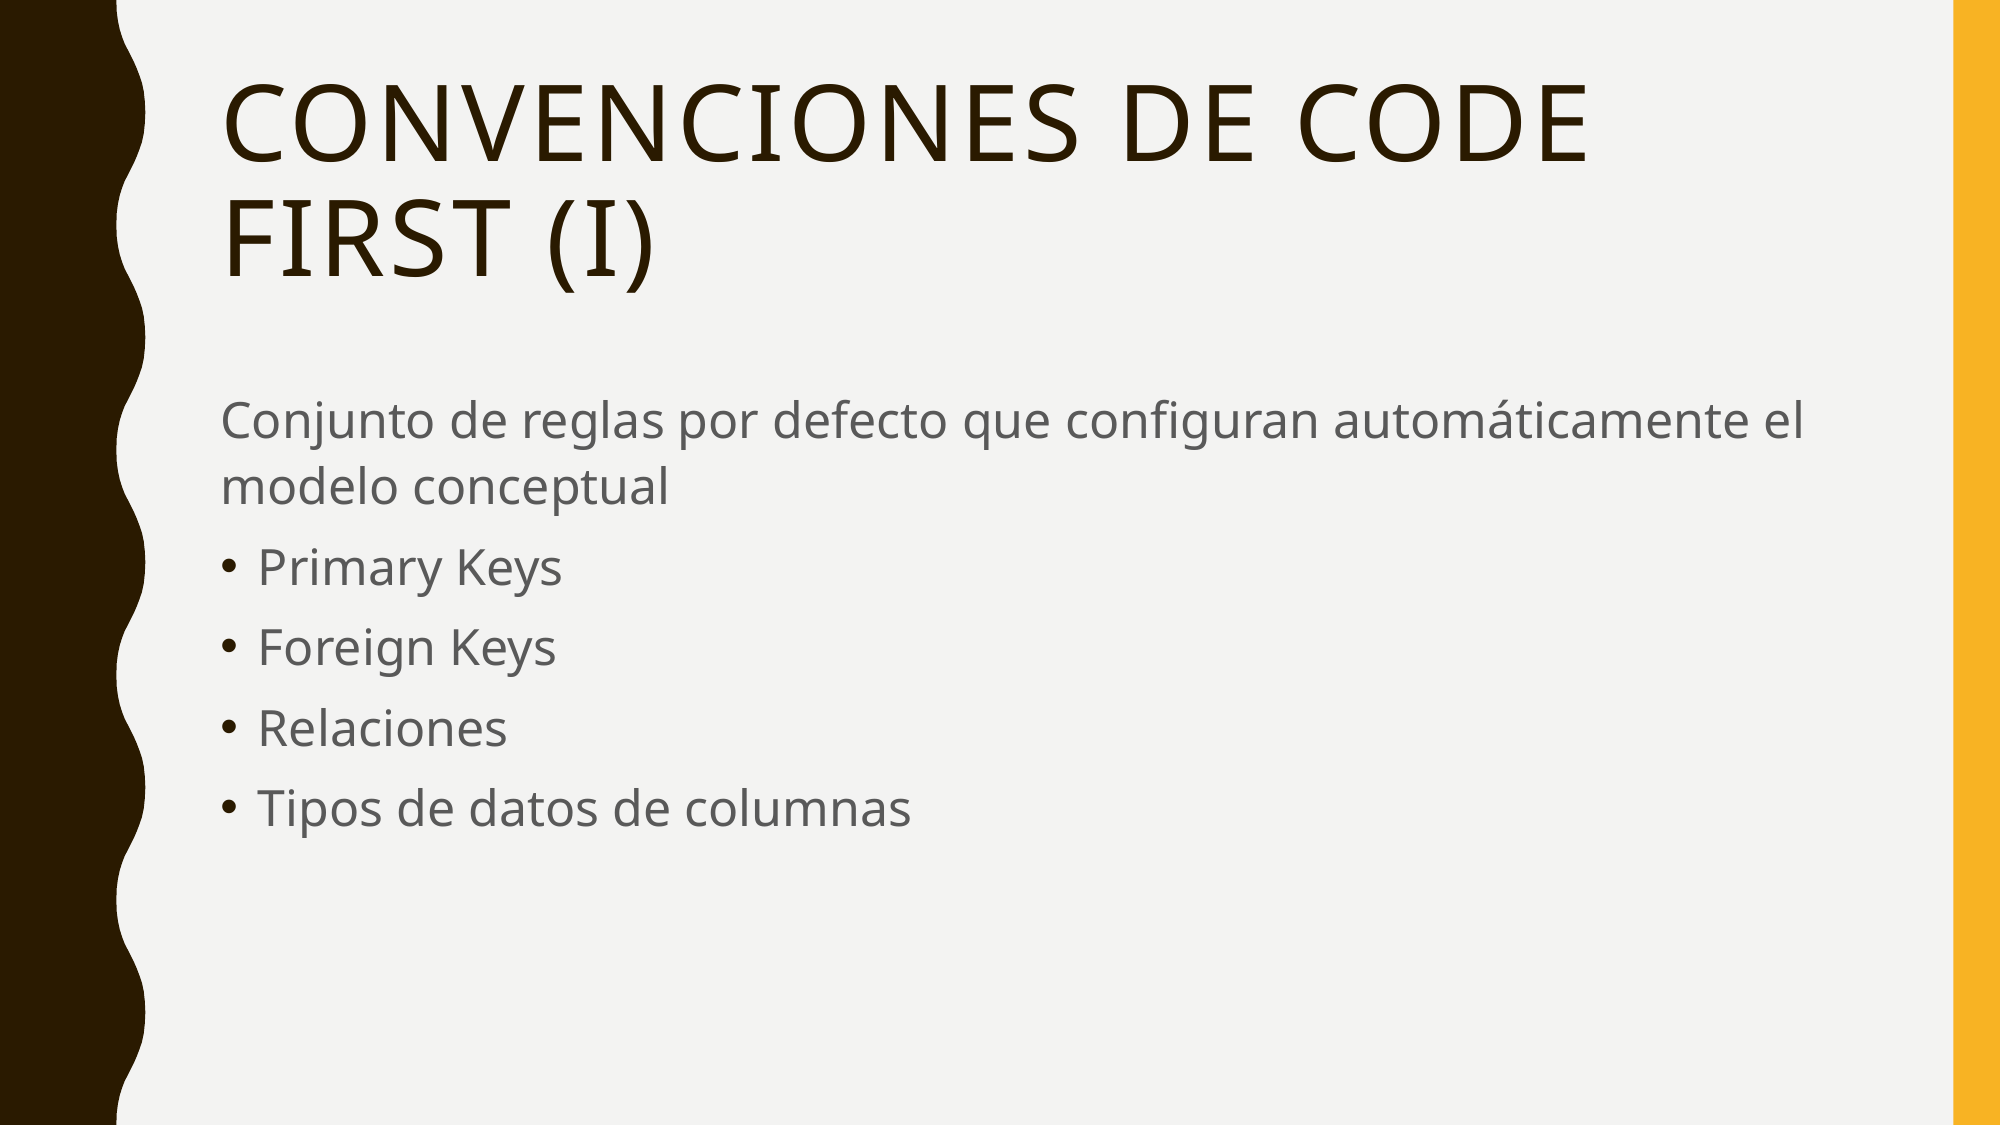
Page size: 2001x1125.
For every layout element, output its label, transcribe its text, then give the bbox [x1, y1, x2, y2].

title Convenciones de code first (I) [205, 62, 1875, 308]
list Conjunto de reglas por defecto que configuran automáticamente el modelo conceptual Primary Keys Foreign Keys Relaciones Tipos de datos de columnas [205, 375, 1875, 965]
